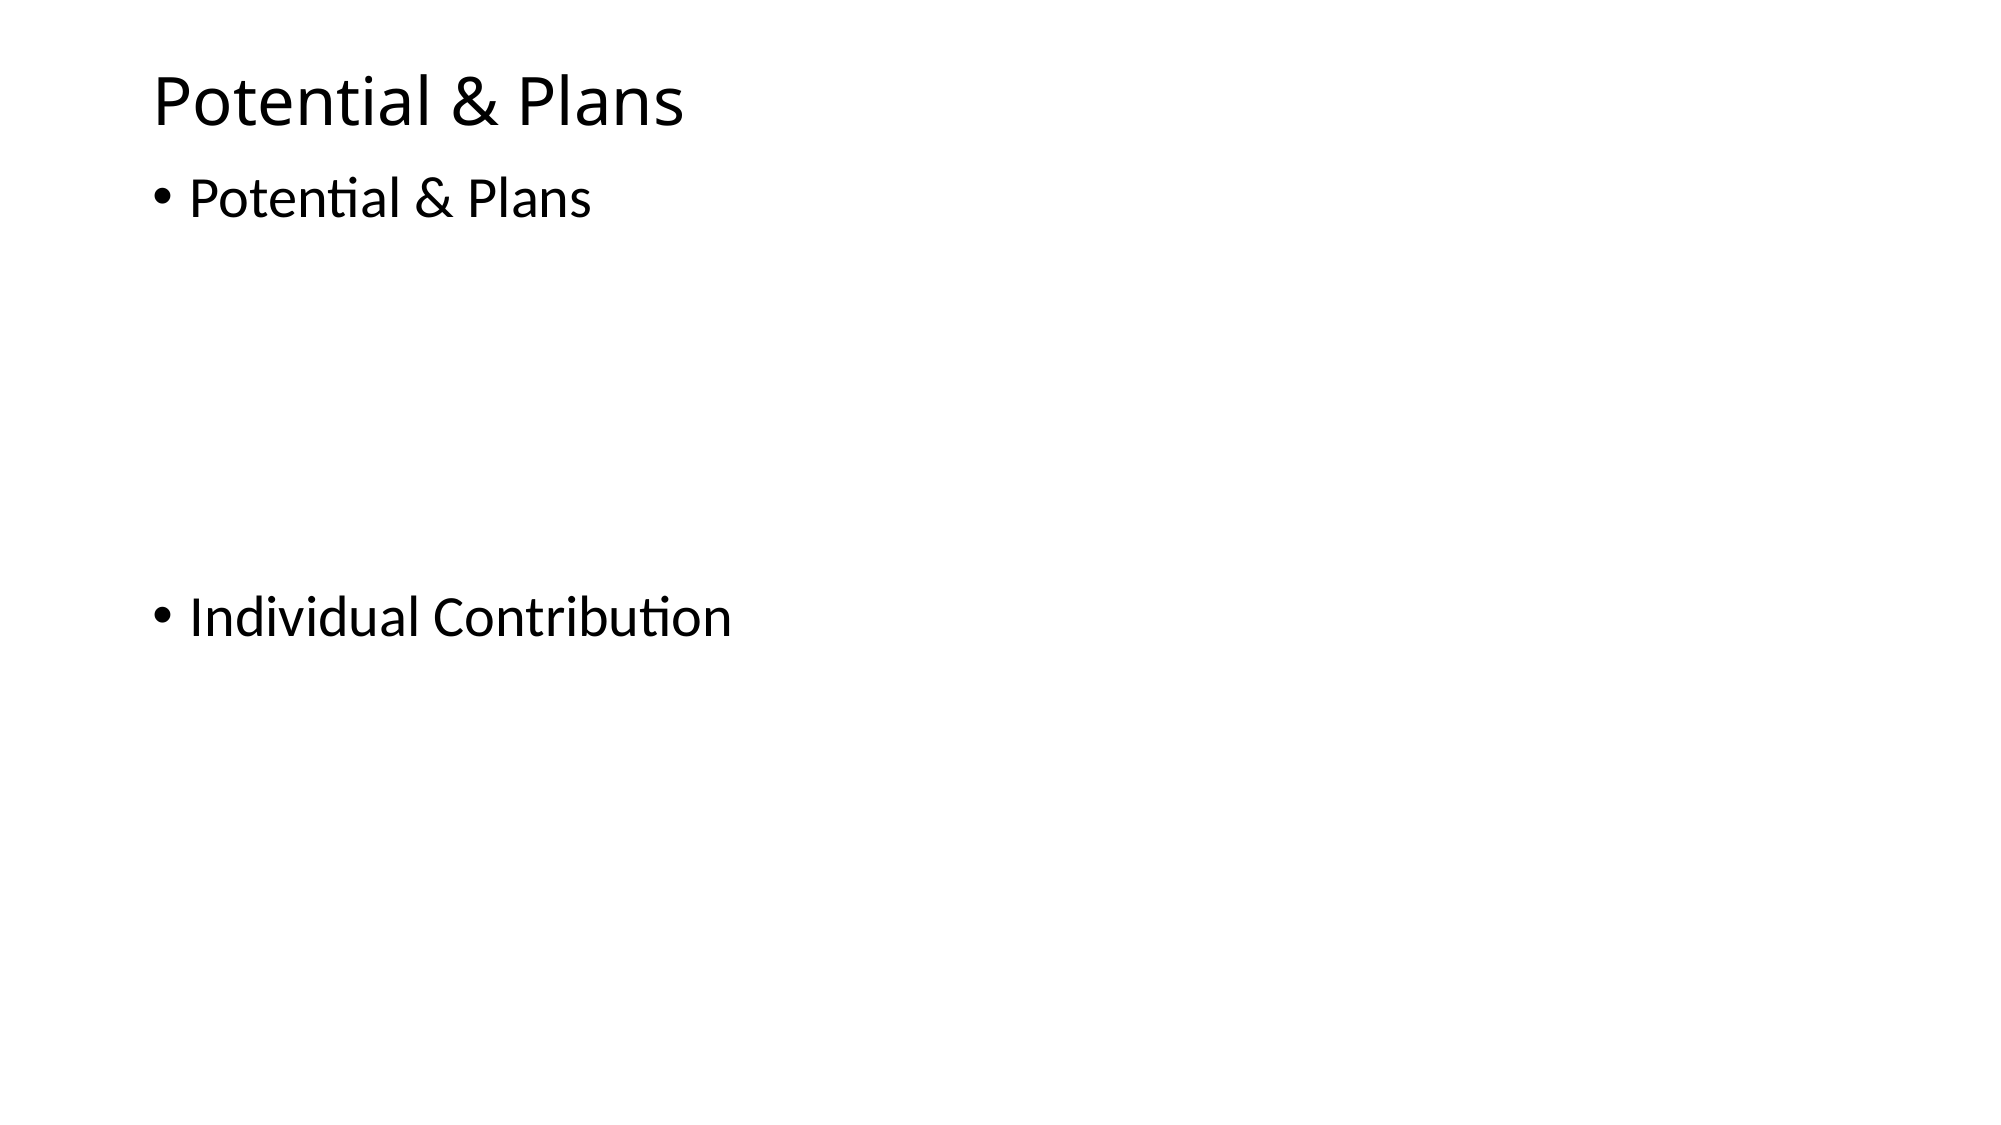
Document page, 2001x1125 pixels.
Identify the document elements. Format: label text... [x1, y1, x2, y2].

title Potential & Plans [137, 59, 1863, 148]
list Potential & Plans Individual Contribution [137, 159, 1863, 1014]
